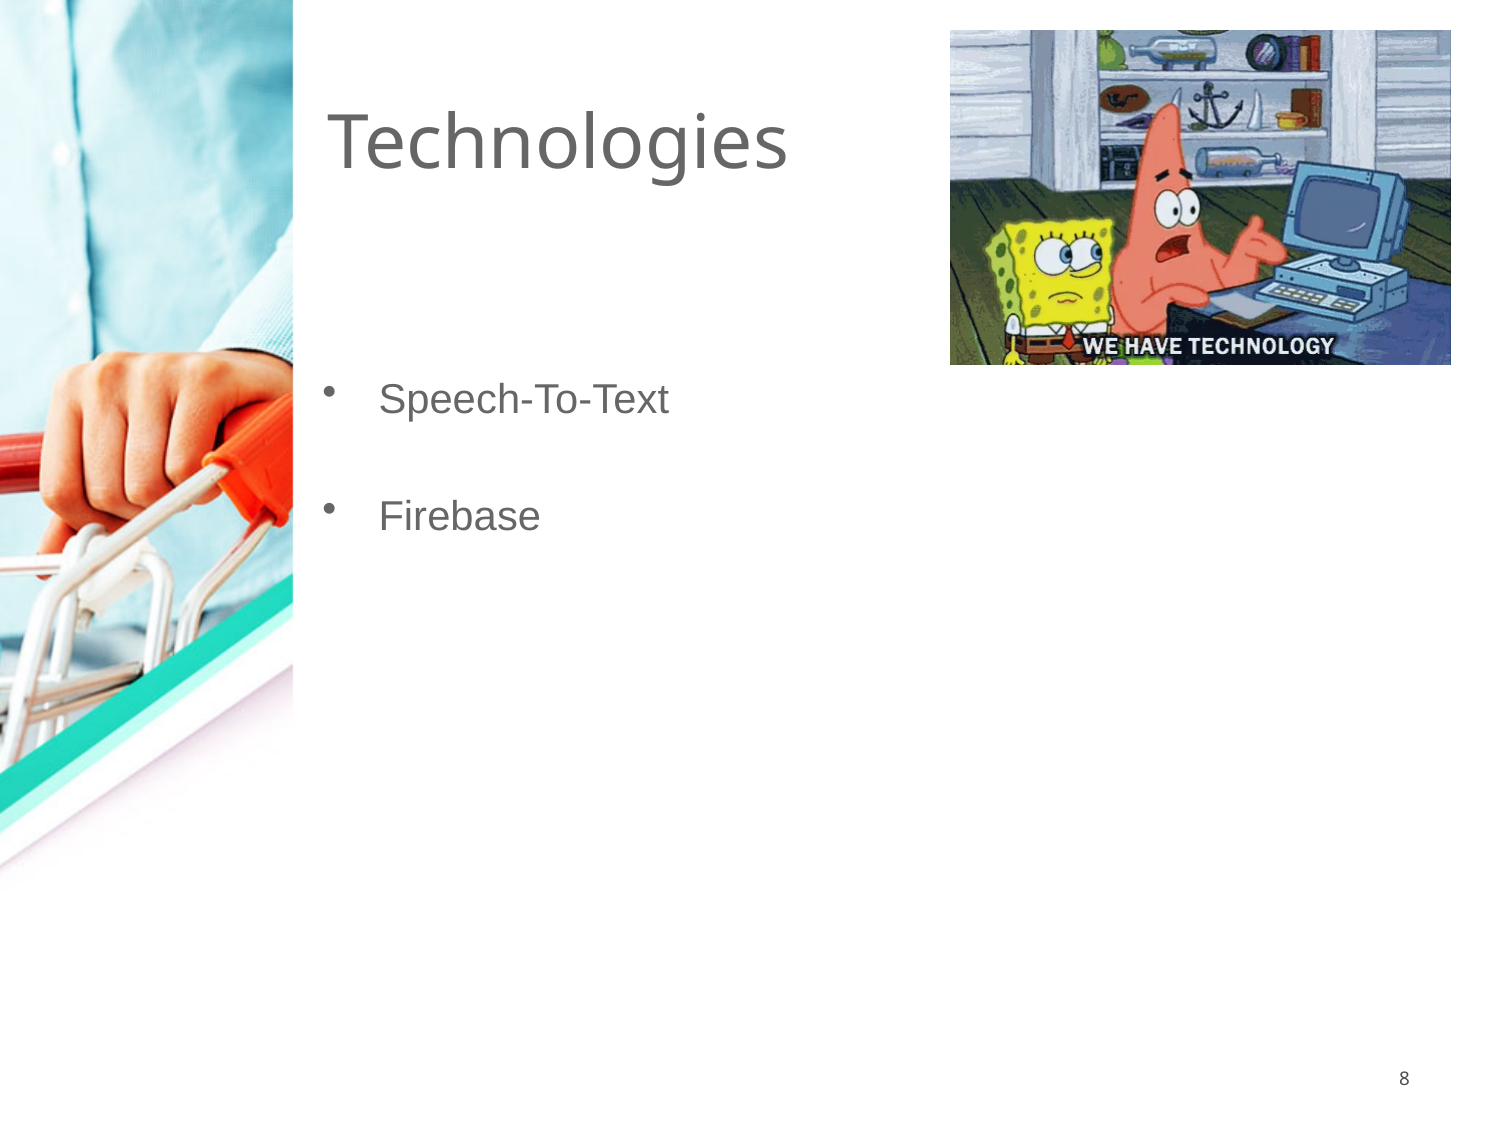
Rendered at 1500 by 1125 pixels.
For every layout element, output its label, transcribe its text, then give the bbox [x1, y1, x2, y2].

list Speech-To-Text Firebase [307, 364, 1420, 1107]
slide_number 8 [1074, 1058, 1425, 1103]
picture [0, 0, 1500, 1125]
title Technologies [312, 45, 945, 233]
